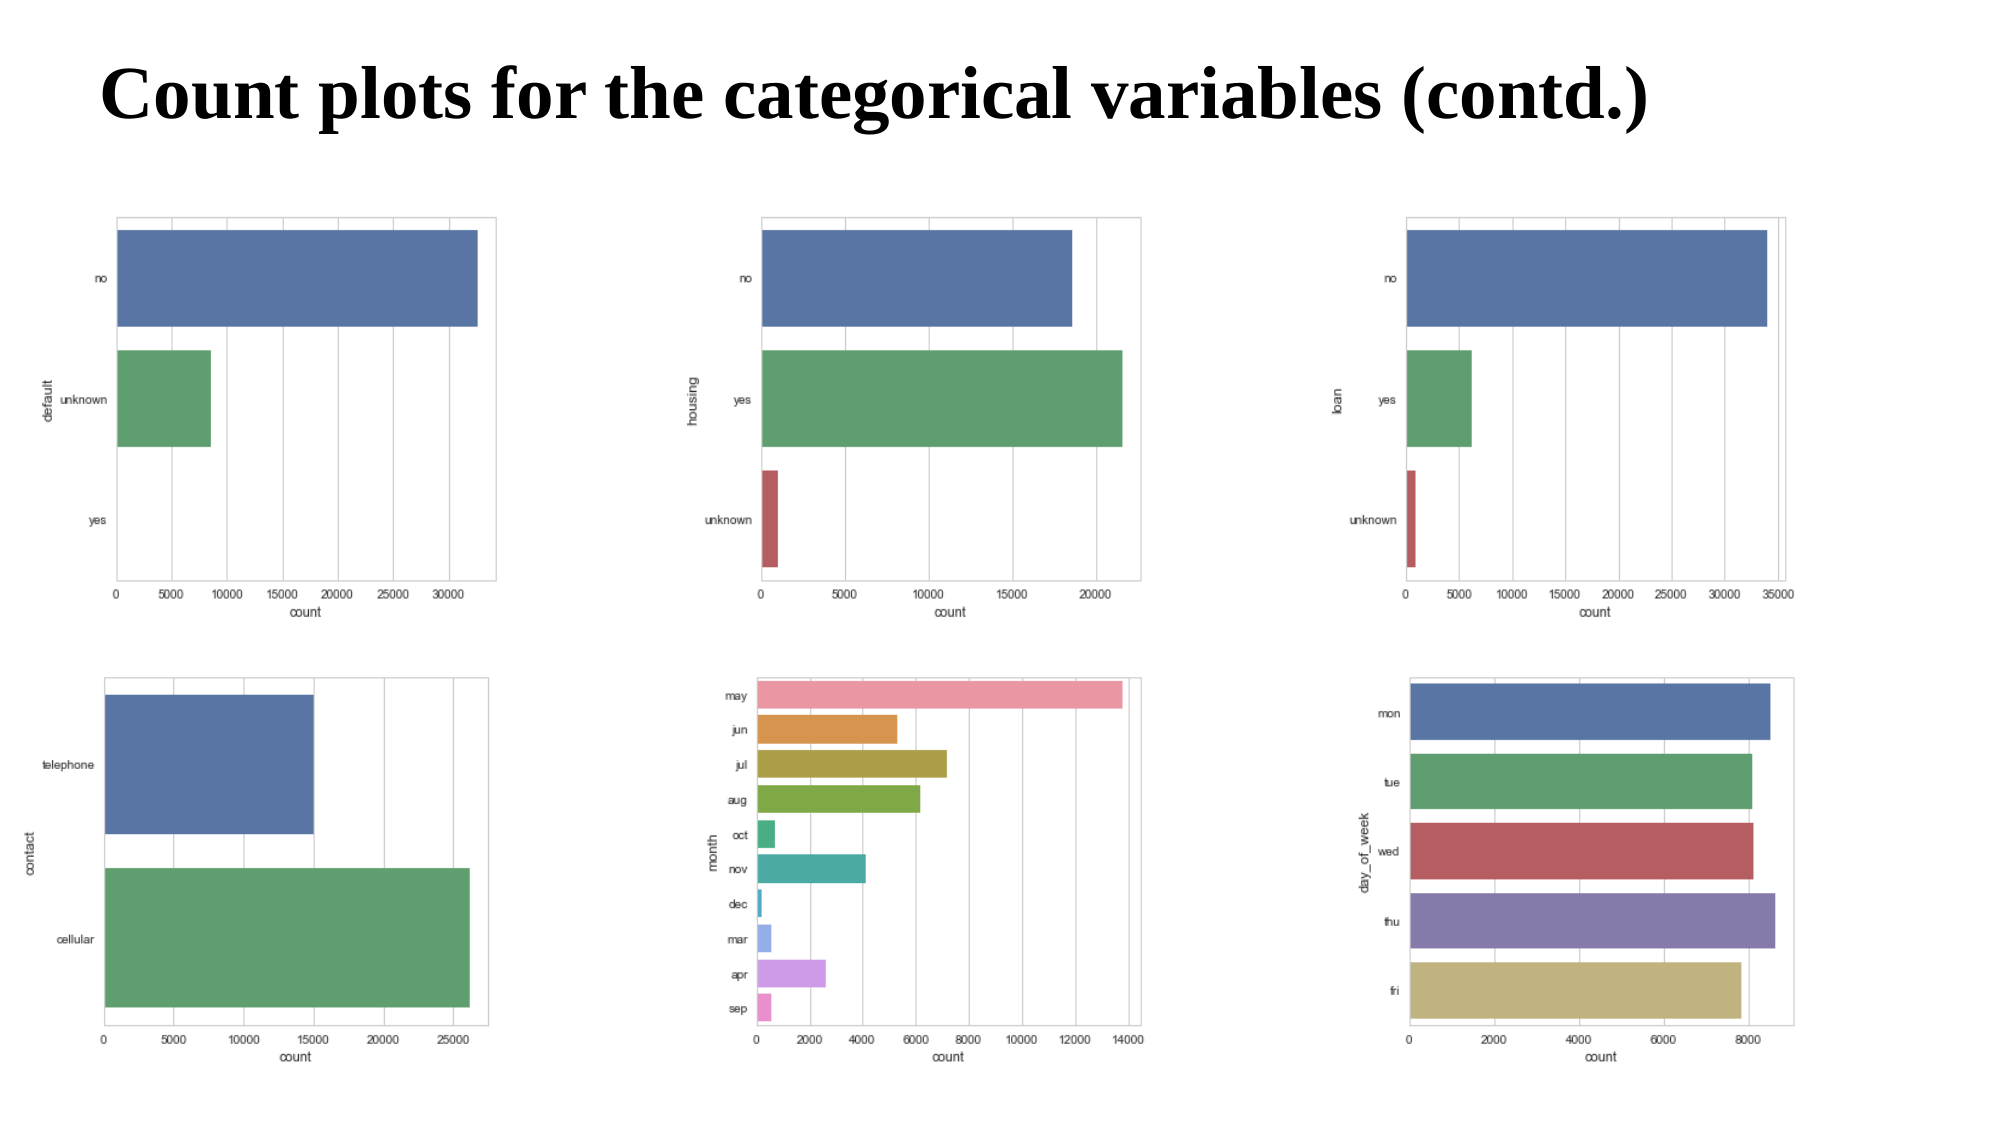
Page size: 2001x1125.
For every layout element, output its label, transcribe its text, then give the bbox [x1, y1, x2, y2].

picture [28, 174, 1863, 651]
text_box Count plots for the categorical variables (contd.) [85, 36, 1806, 142]
picture [0, 661, 1934, 1103]
